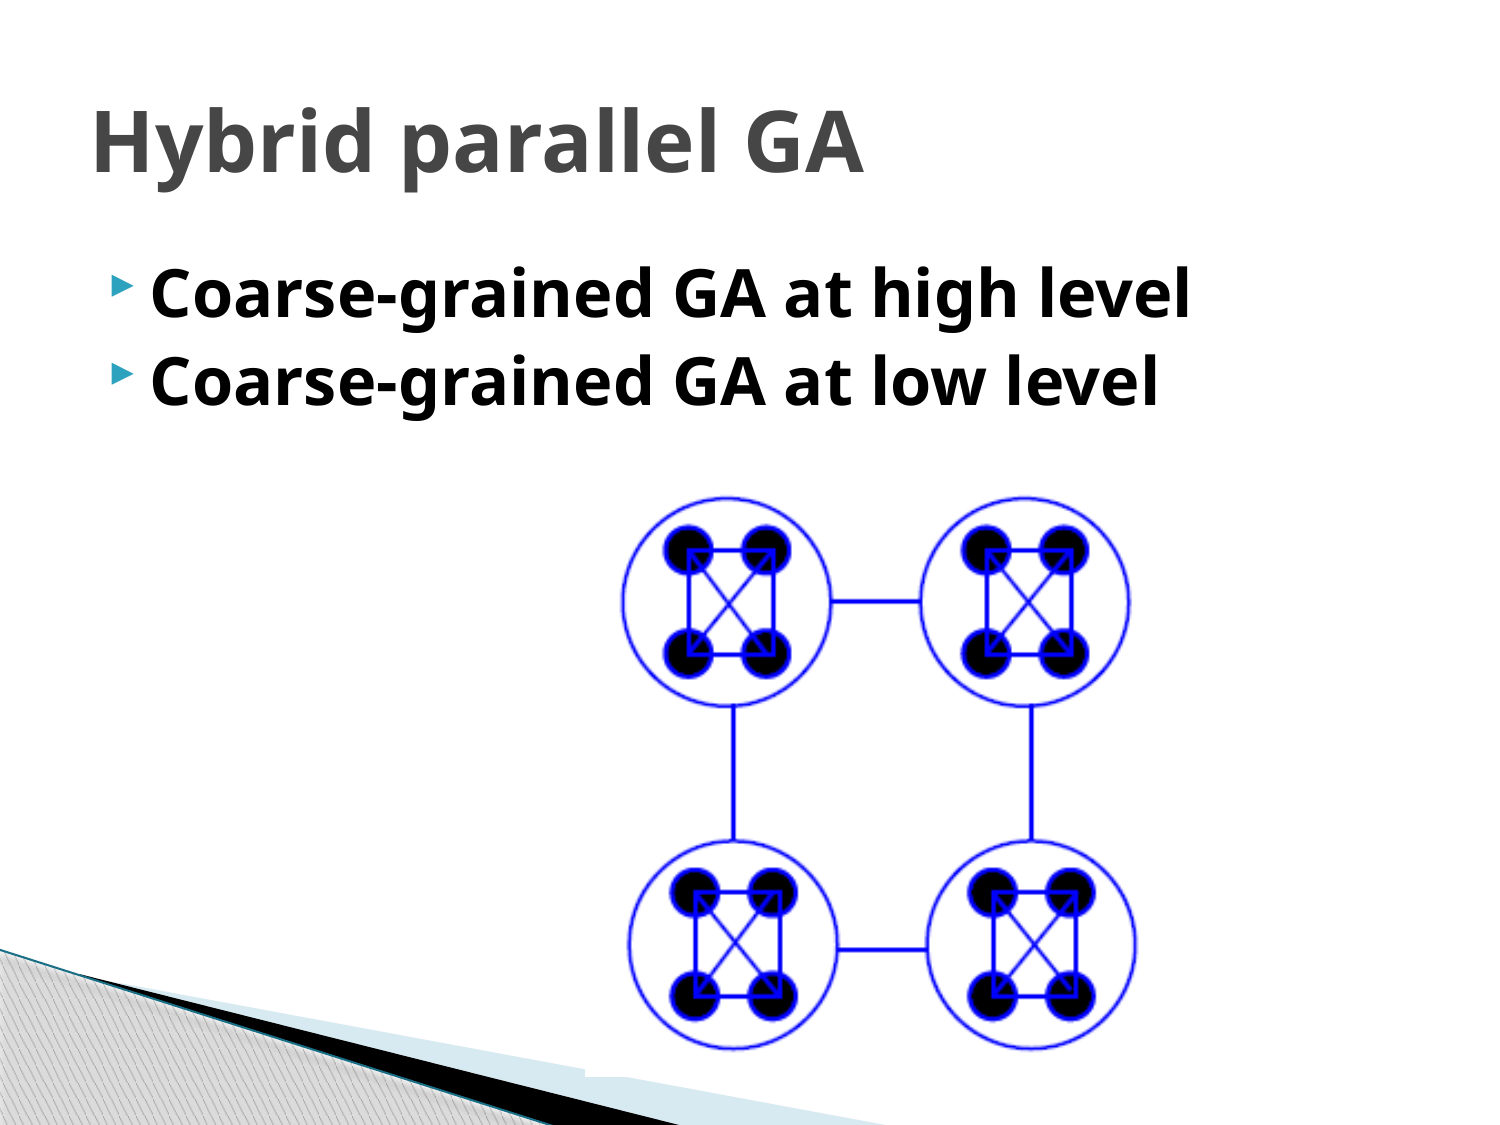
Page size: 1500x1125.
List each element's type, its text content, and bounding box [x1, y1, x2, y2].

picture [585, 480, 1161, 1077]
title Hybrid parallel GA [75, 45, 1425, 233]
list Coarse-grained GA at high level Coarse-grained GA at low level [74, 242, 1426, 986]
